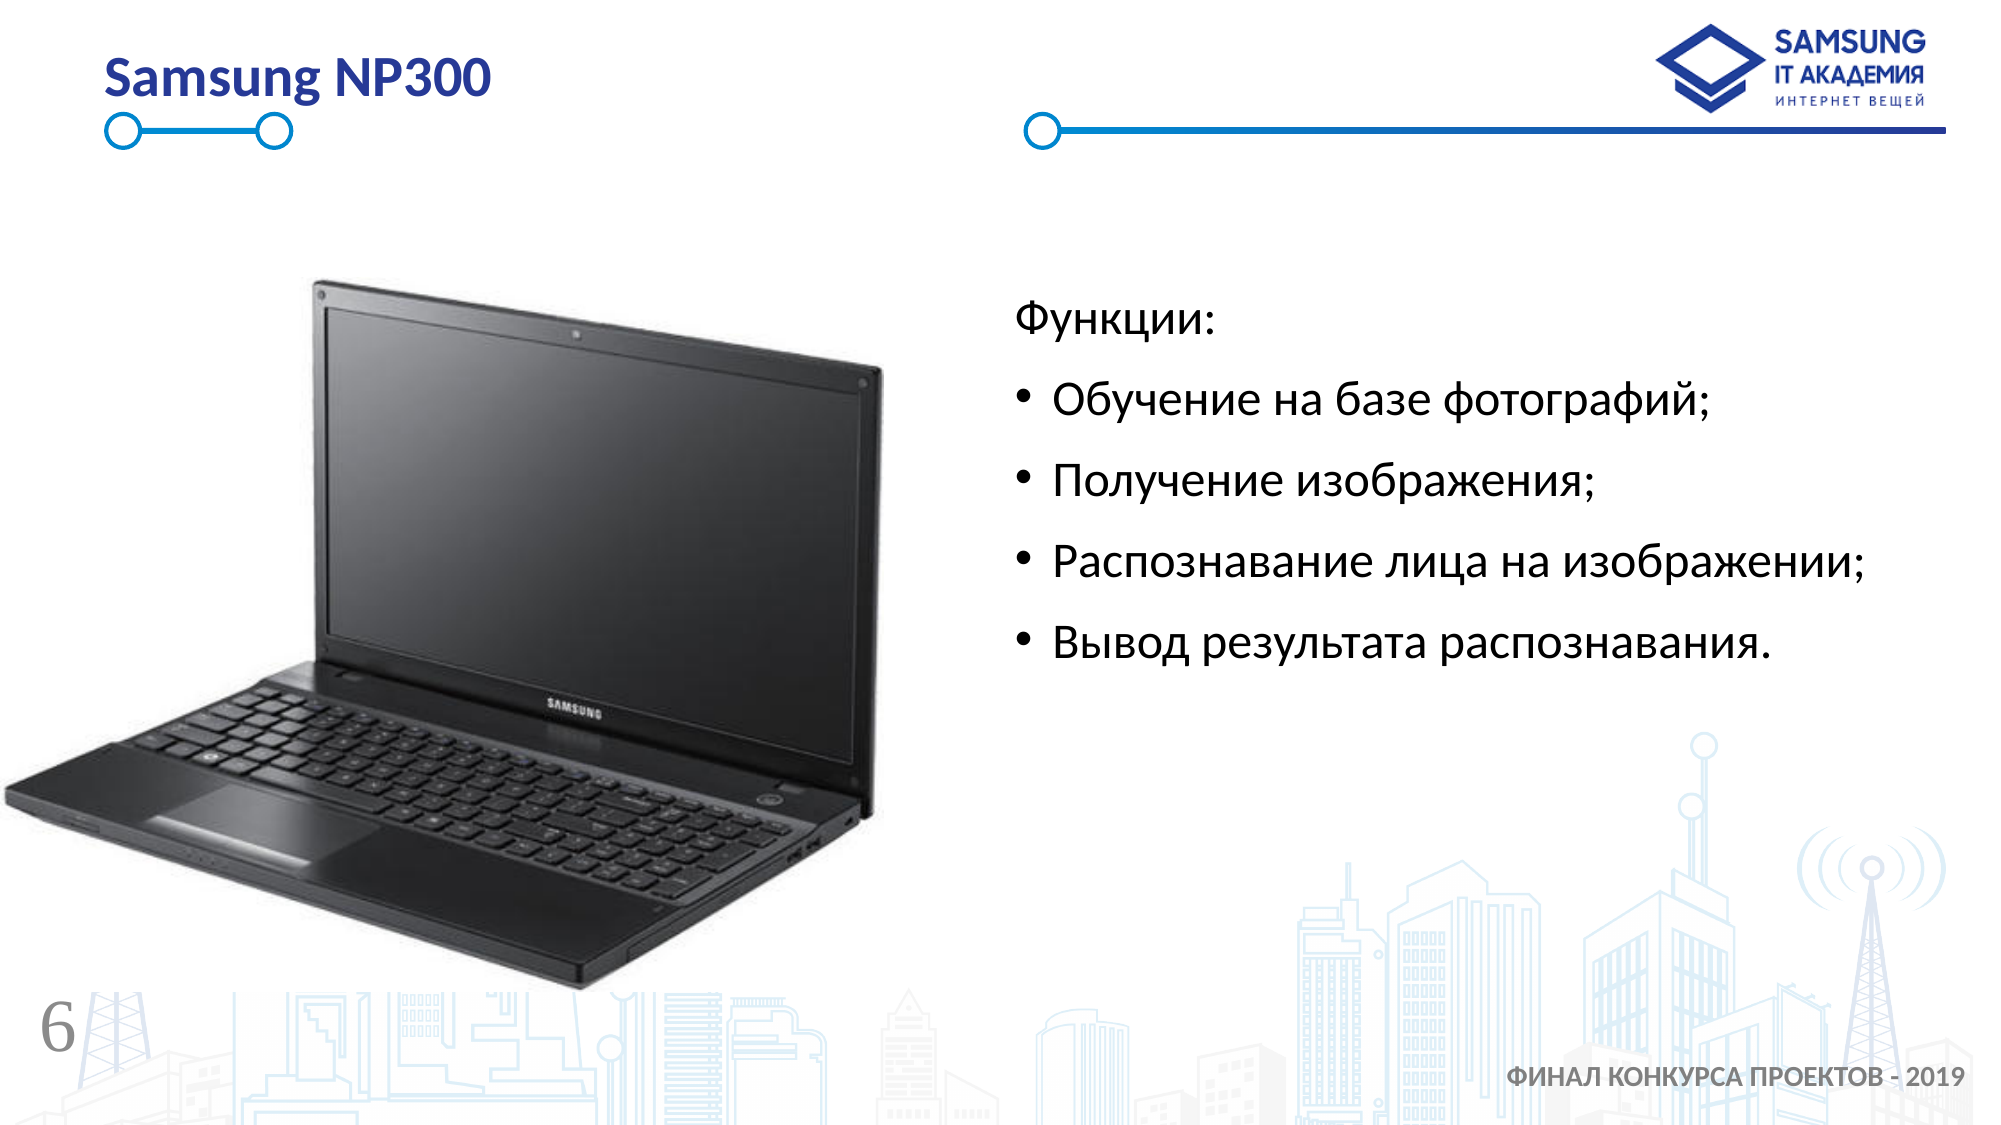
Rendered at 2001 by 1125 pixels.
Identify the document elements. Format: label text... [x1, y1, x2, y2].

text_box Функции: Обучение на базе фотографий; Получение изображения; Распознавание лица на изображении; Вывод результата распознавания. [999, 277, 1919, 1098]
picture [1635, 16, 1946, 121]
title Samsung NP300 [89, 46, 1532, 113]
picture [0, 277, 884, 992]
slide_number 6 [24, 992, 90, 1051]
